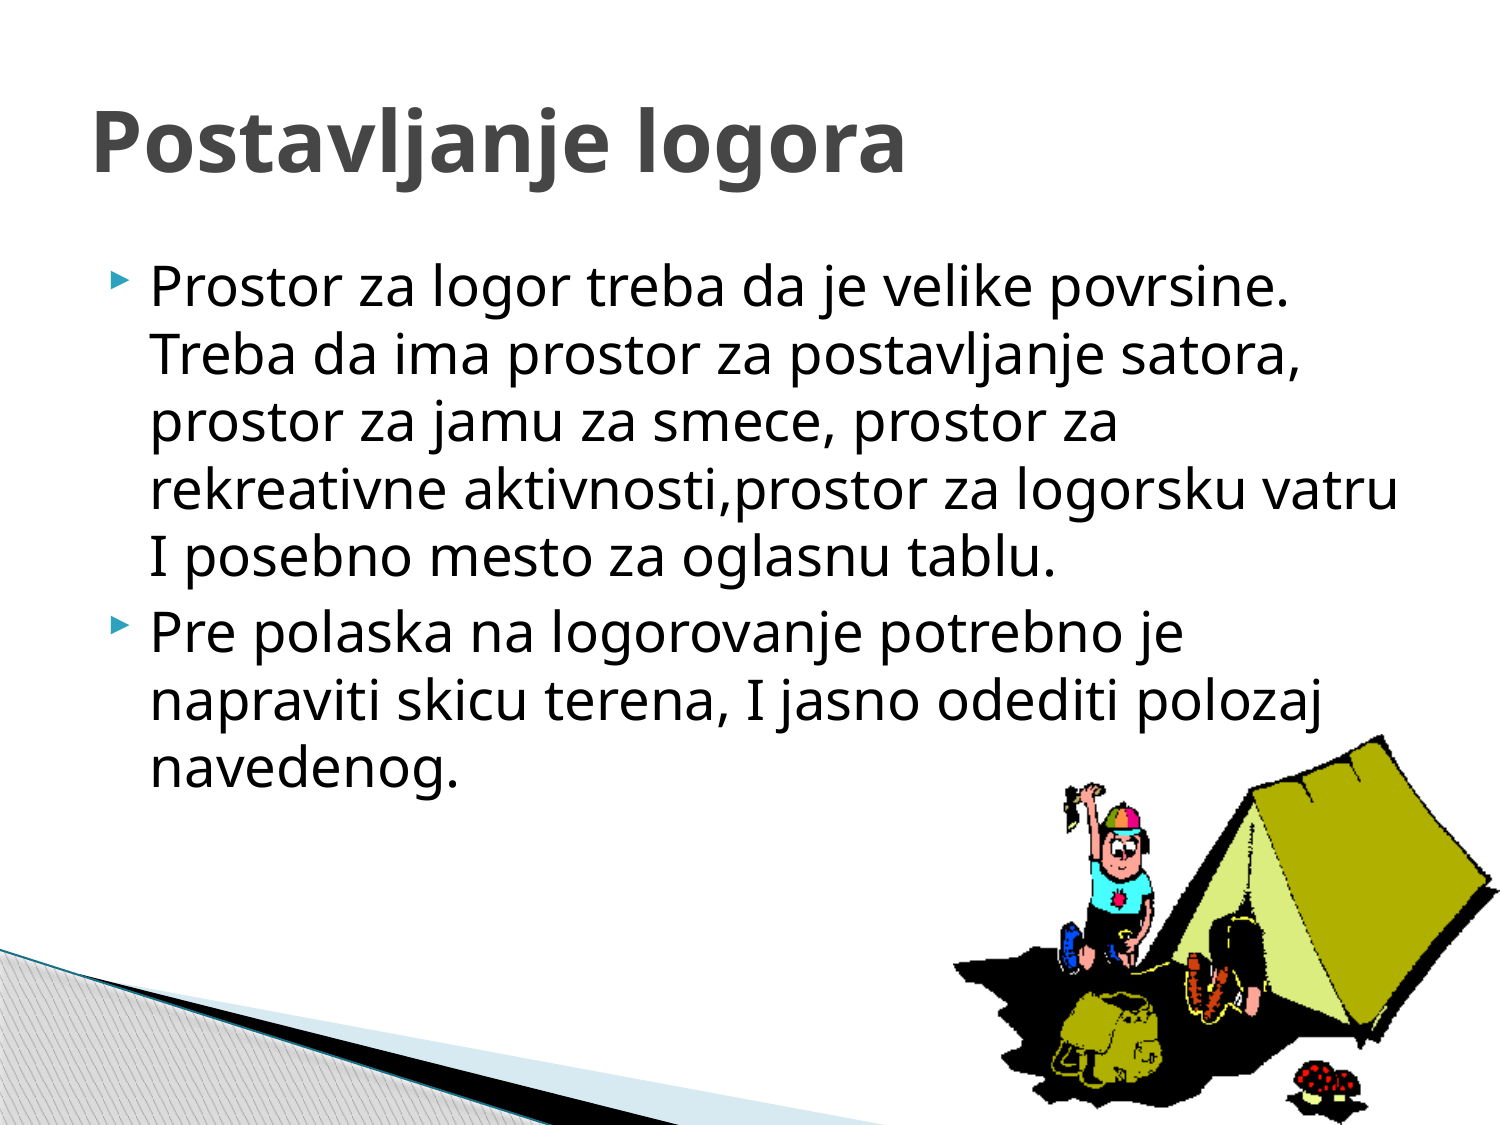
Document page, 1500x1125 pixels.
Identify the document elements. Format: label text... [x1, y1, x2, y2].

list Prostor za logor treba da je velike povrsine. Treba da ima prostor za postavljanje satora, prostor za jamu za smece, prostor za rekreativne aktivnosti,prostor za logorsku vatru I posebno mesto za oglasnu tablu. Pre polaska na logorovanje potrebno je napraviti skicu terena, I jasno odediti polozaj navedenog. [75, 243, 1425, 986]
title Postavljanje logora [75, 45, 1425, 233]
picture [952, 734, 1500, 1125]
